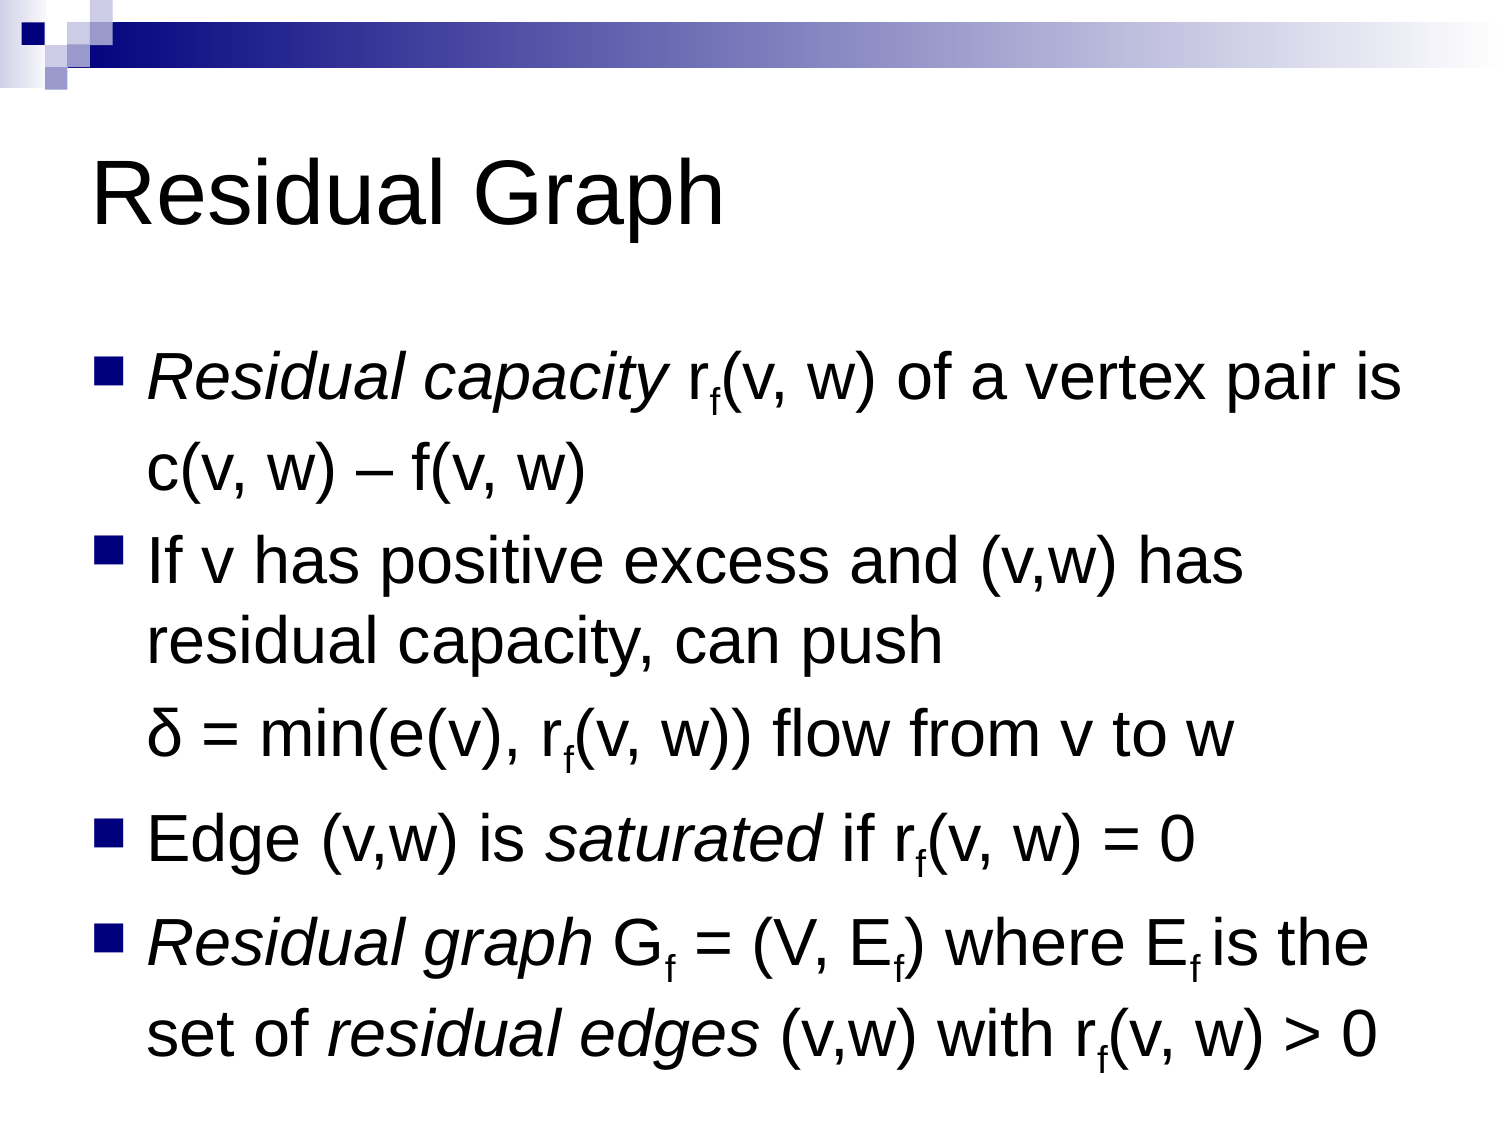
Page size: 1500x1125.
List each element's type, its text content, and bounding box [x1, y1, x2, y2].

title Residual Graph [74, 74, 1426, 301]
list Residual capacity rf(v, w) of a vertex pair is c(v, w) – f(v, w) If v has positive excess and (v,w) has residual capacity, can push δ = min(e(v), rf(v, w)) flow from v to w Edge (v,w) is saturated if rf(v, w) = 0 Residual graph Gf = (V, Ef) where Ef is the set of residual edges (v,w) with rf(v, w) > 0 [74, 324, 1426, 963]
